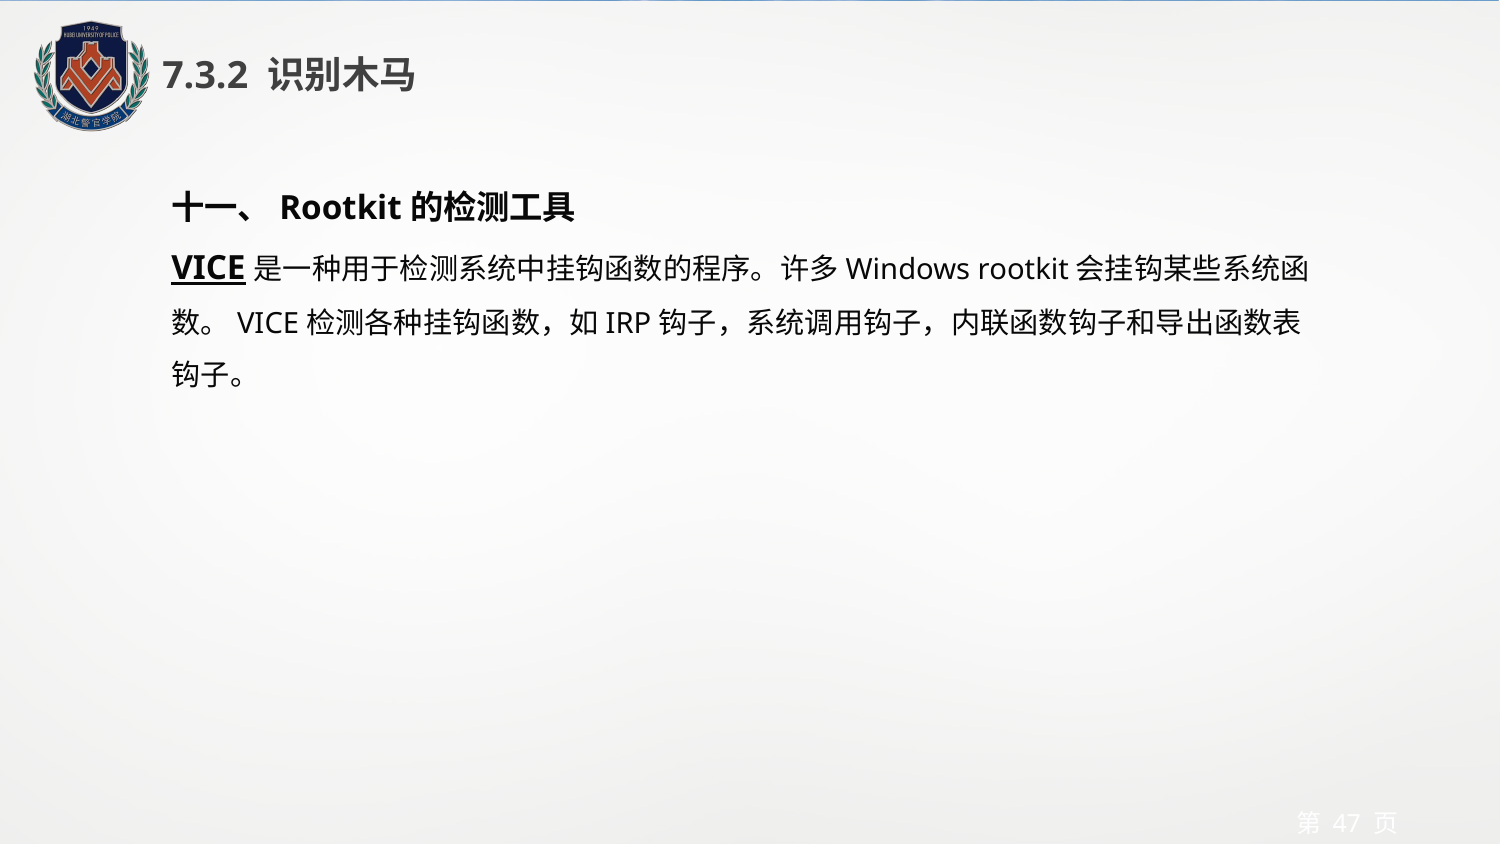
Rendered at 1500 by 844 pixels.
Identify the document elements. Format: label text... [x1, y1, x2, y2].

picture [0, 0, 1500, 844]
text_box 7.3.2 识别木马 [147, 43, 650, 103]
text_box 十一、Rootkit的检测工具 VICE是一种用于检测系统中挂钩函数的程序。许多Windows rootkit会挂钩某些系统函数。VICE检测各种挂钩函数，如IRP钩子，系统调用钩子，内联函数钩子和导出函数表钩子。 [156, 159, 1344, 399]
